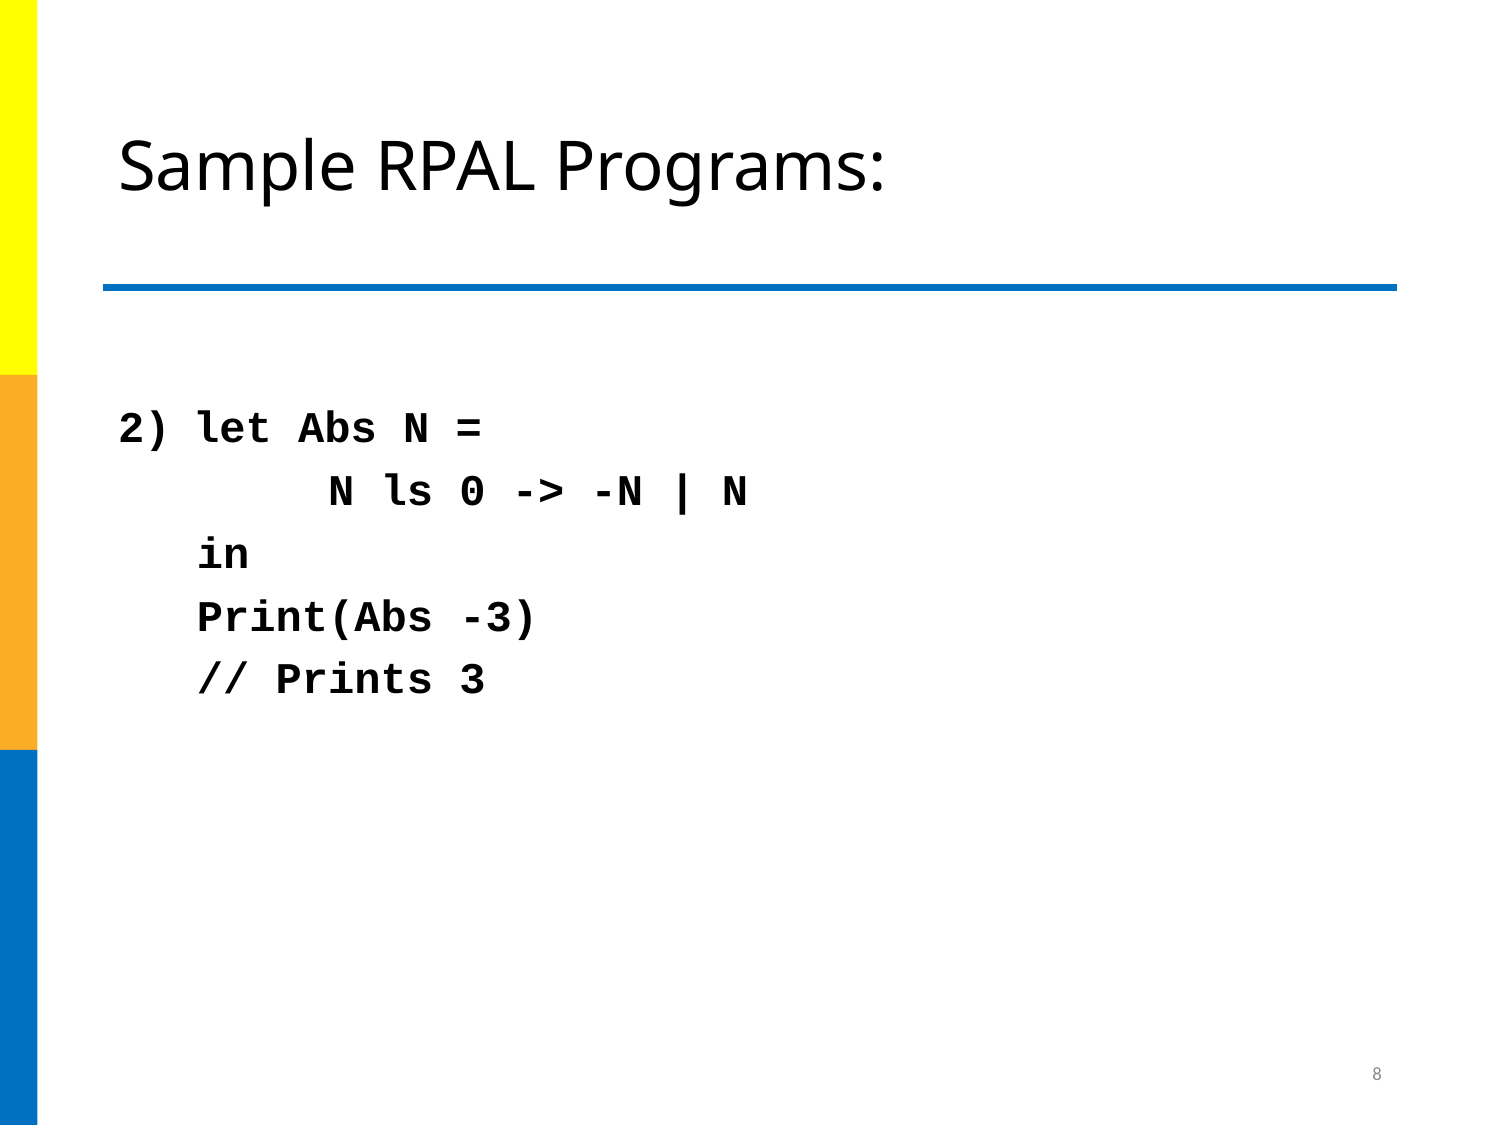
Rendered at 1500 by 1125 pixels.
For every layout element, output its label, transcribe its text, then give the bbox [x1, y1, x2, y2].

list let Abs N = N ls 0 -> -N | N in Print(Abs -3) // Prints 3 [103, 328, 1397, 1043]
title Sample RPAL Programs: [103, 59, 1397, 278]
slide_number 8 [1059, 1042, 1397, 1103]
